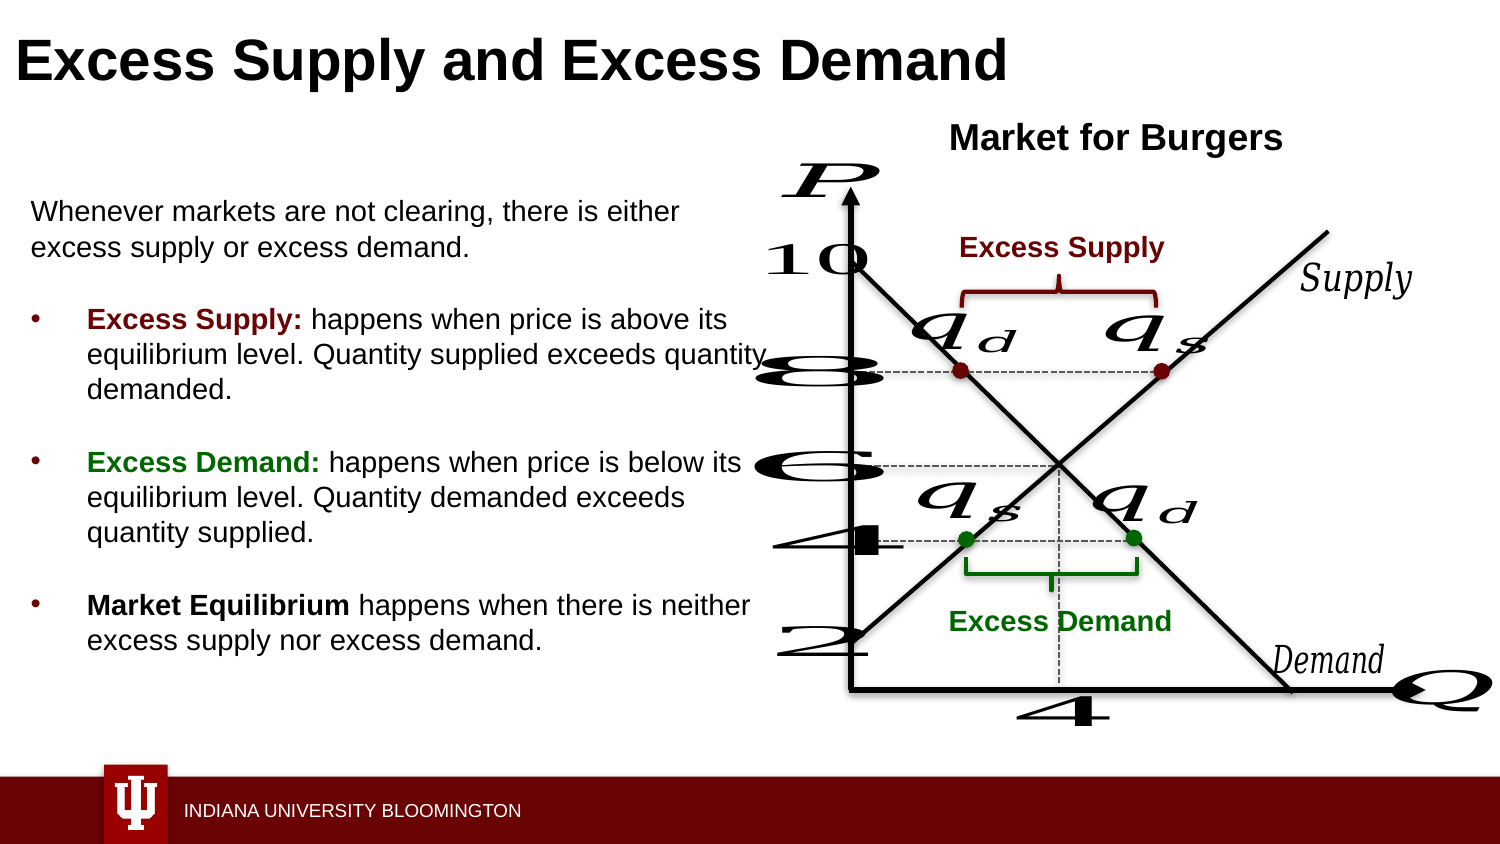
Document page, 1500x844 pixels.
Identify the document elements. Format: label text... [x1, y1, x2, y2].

text_box Whenever markets are not clearing, there is either excess supply or excess demand. Excess Supply: happens when price is above its equilibrium level. Quantity supplied exceeds quantity demanded. Excess Demand: happens when price is below its equilibrium level. Quantity demanded exceeds quantity supplied. Market Equilibrium happens when there is neither excess supply nor excess demand. [15, 185, 792, 809]
title Excess Supply and Excess Demand [0, 0, 1500, 115]
text_box Market for Burgers [833, 105, 1399, 155]
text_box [743, 220, 1275, 398]
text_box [741, 157, 1417, 738]
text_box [749, 466, 1273, 647]
